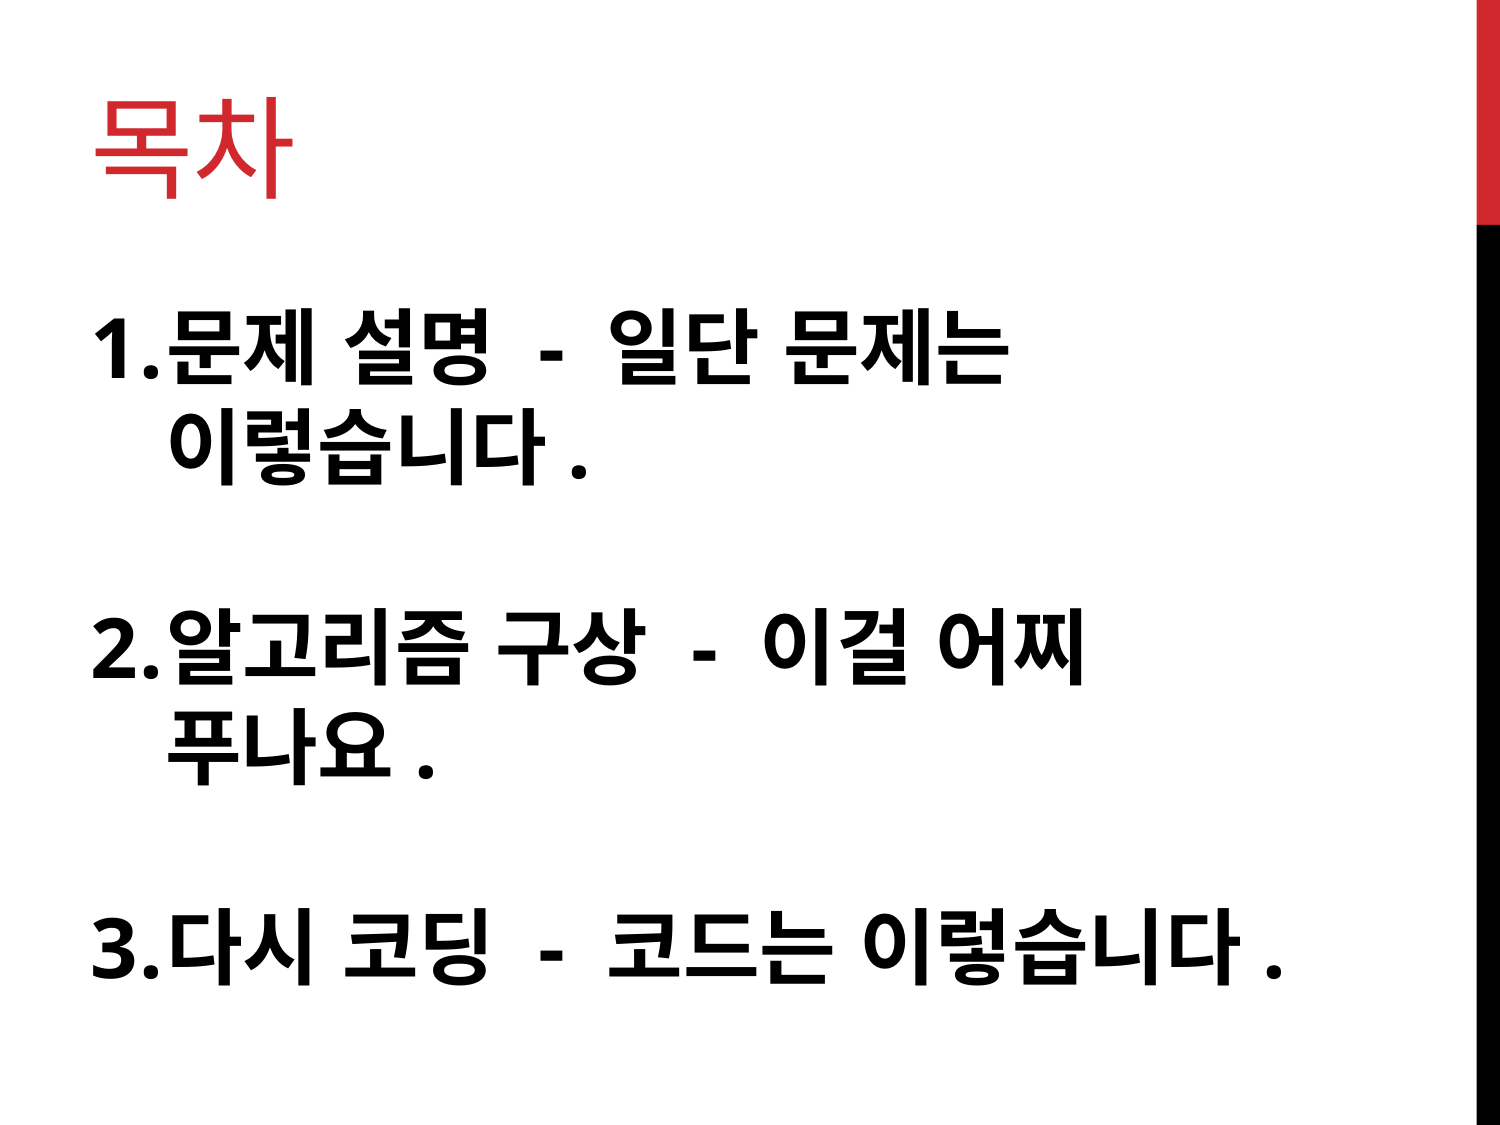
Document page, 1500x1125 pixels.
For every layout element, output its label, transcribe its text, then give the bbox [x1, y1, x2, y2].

title 목차 [75, 0, 1025, 221]
list 문제 설명 - 일단 문제는 이렇습니다. 알고리즘 구상 - 이걸 어찌 푸나요. 다시 코딩 - 코드는 이렇습니다. [75, 287, 1325, 1094]
